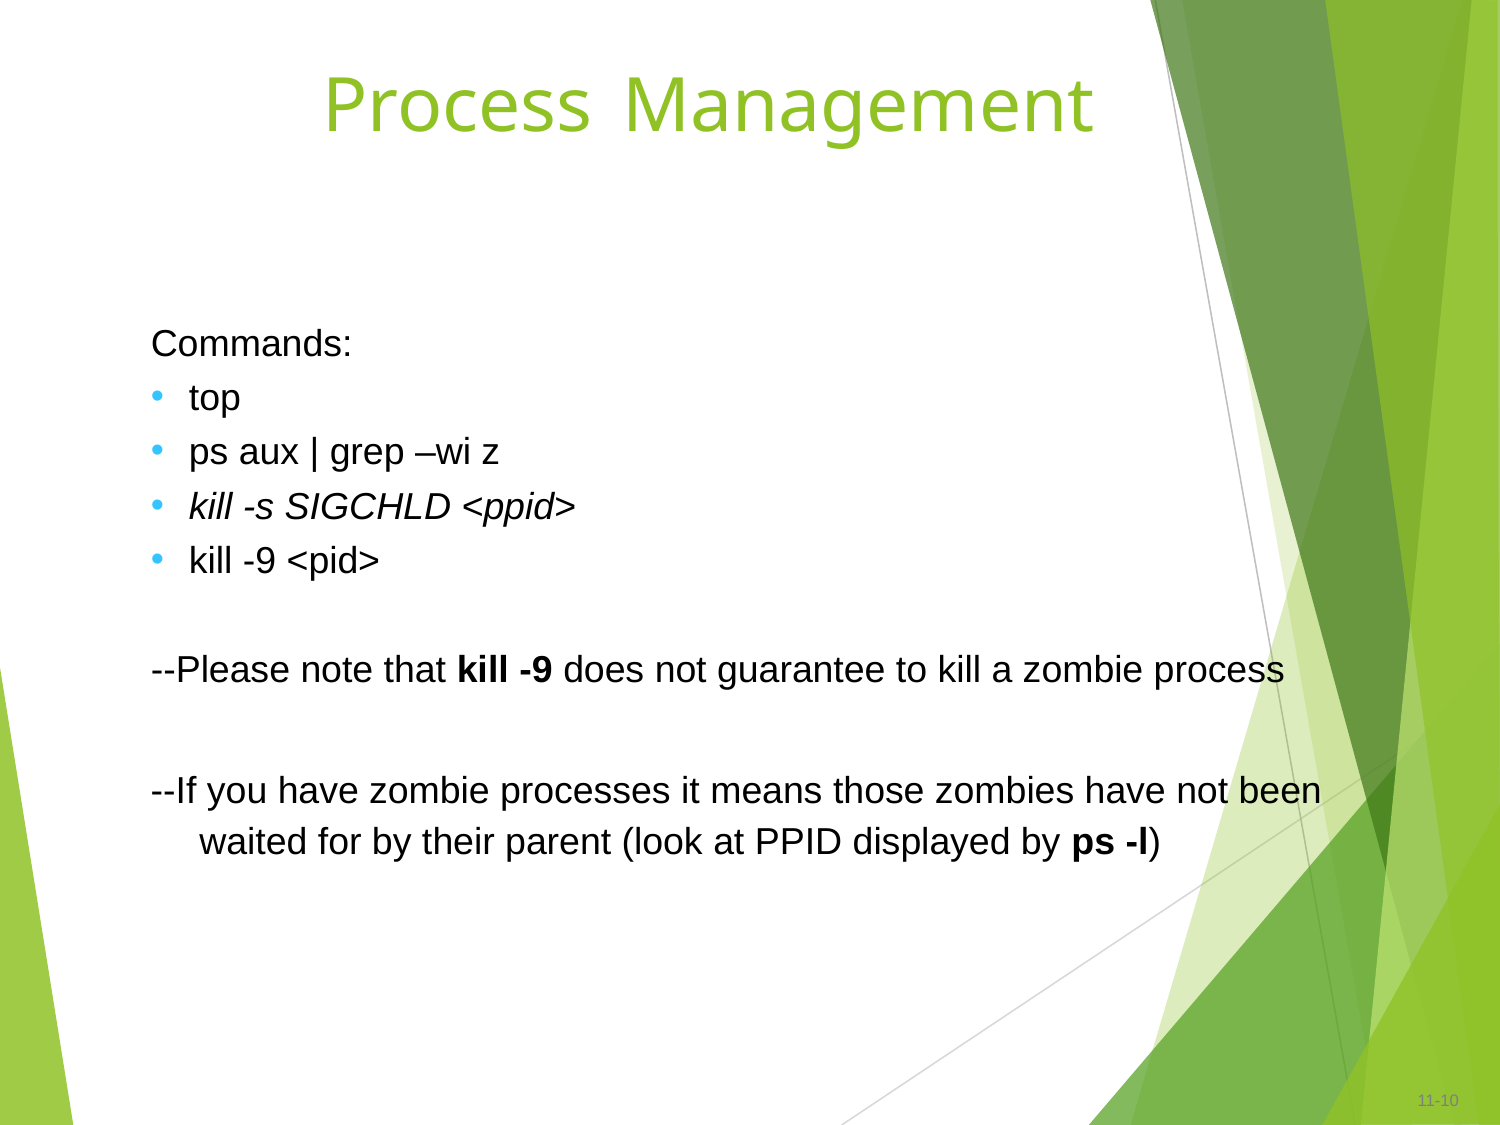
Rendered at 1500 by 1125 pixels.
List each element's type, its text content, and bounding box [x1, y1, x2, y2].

text_box --Please note that kill -9 does not guarantee to kill a zombie process --If you have zombie processes it means those zombies have not been waited for by their parent (look at PPID displayed by ps -l) [148, 642, 1324, 862]
text_box Commands: [148, 316, 355, 364]
text_box • • • • [148, 359, 167, 580]
title Process Management [320, 54, 1179, 245]
text_box top ps aux | grep –wi z kill -s SIGCHLD <ppid> kill -9 <pid> [186, 361, 578, 582]
text_box 11-‹#› [1415, 1089, 1464, 1125]
